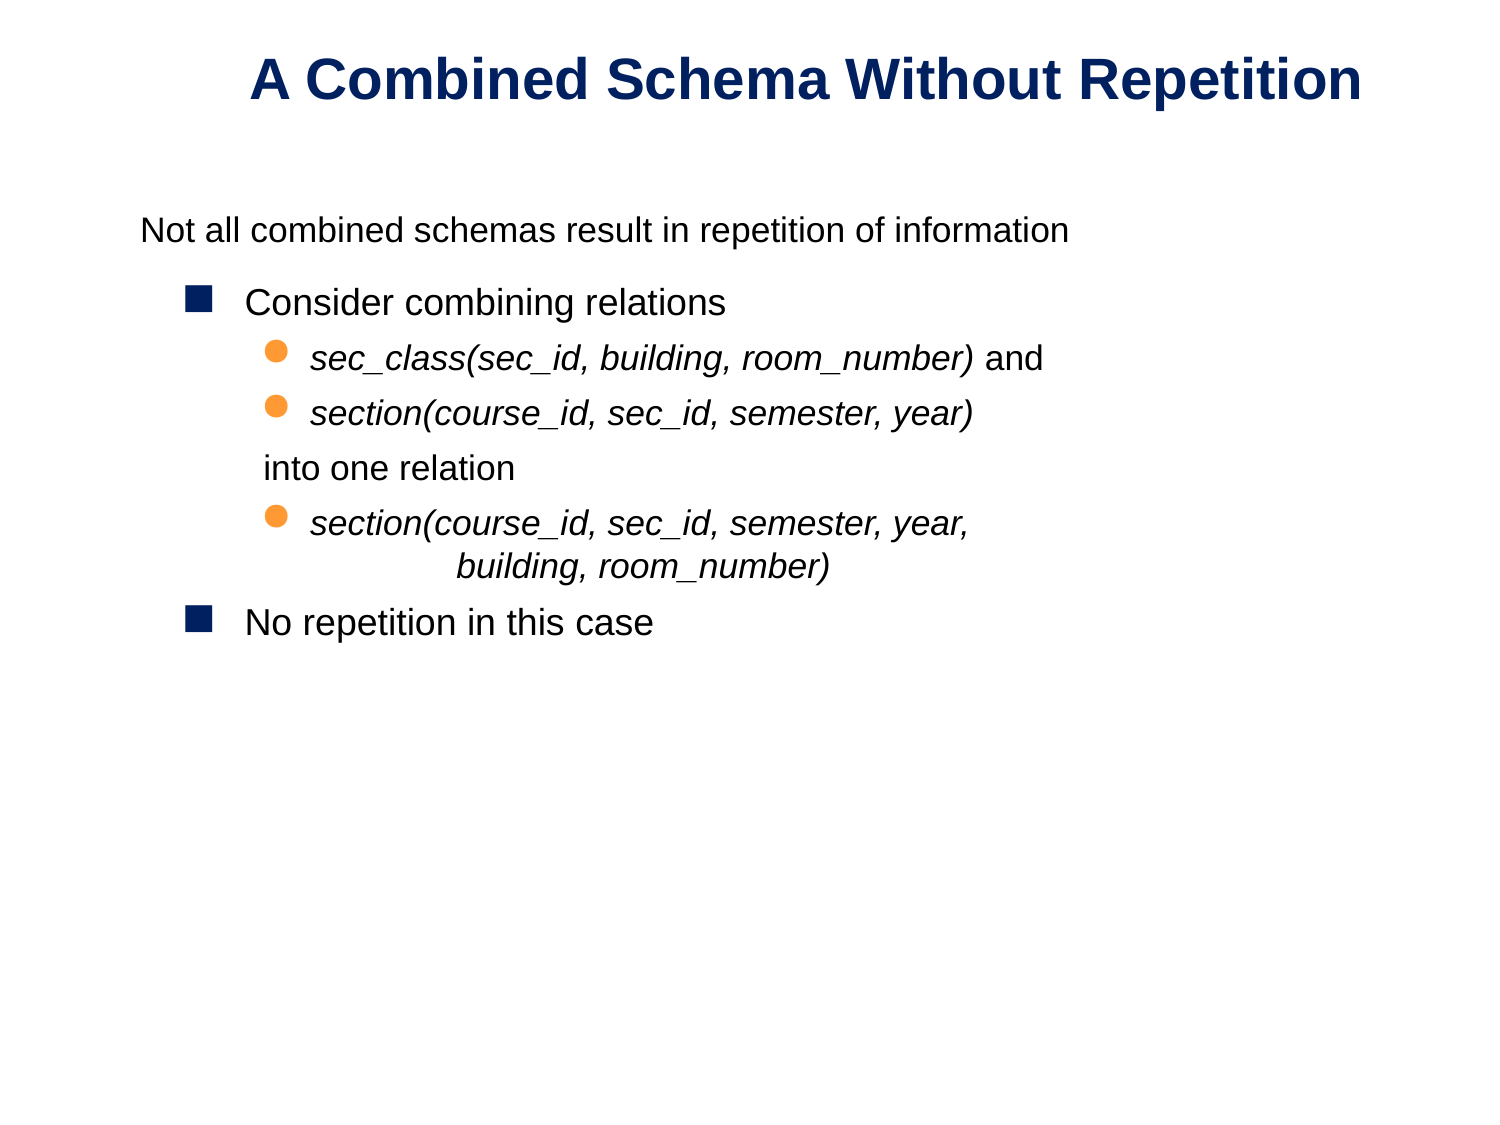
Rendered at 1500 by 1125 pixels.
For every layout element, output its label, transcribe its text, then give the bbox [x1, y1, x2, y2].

title A Combined Schema Without Repetition [143, 18, 1470, 120]
list Consider combining relations sec_class(sec_id, building, room_number) and section(course_id, sec_id, semester, year) into one relation section(course_id, sec_id, semester, year, building, room_number) No repetition in this case [173, 270, 1303, 703]
text_box Not all combined schemas result in repetition of information [125, 199, 1216, 297]
